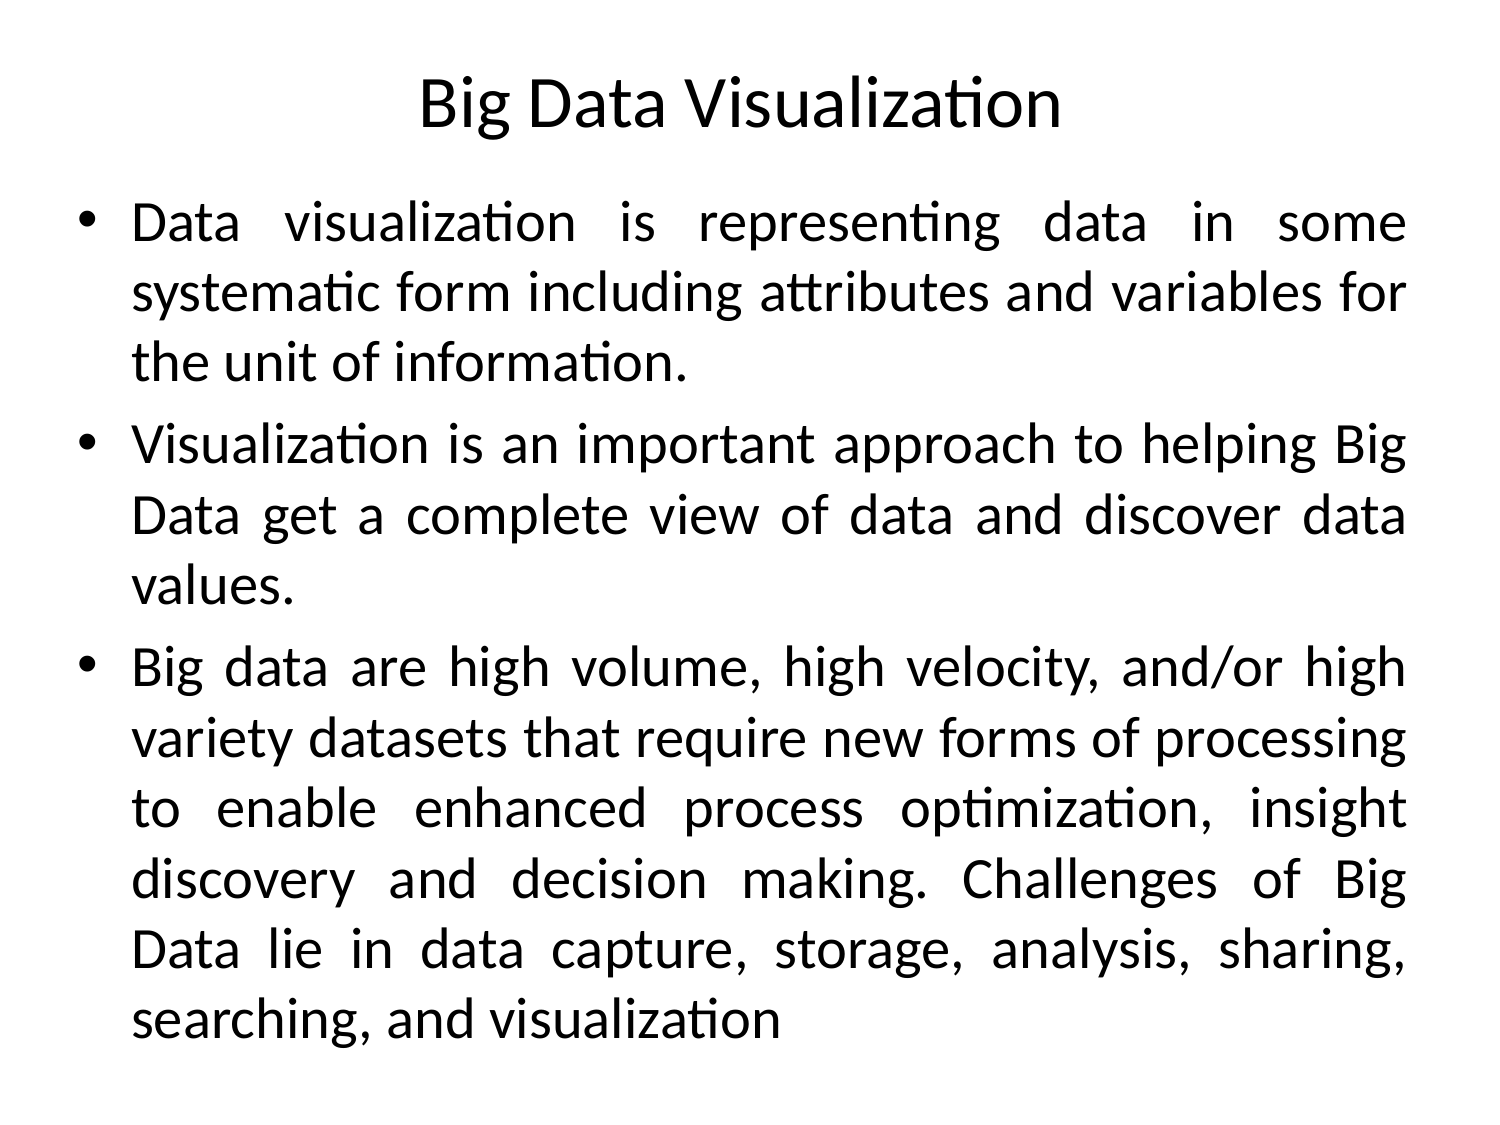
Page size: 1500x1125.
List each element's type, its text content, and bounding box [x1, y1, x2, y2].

title Big Data Visualization [75, 45, 1425, 150]
list Data visualization is representing data in some systematic form including attributes and variables for the unit of information. Visualization is an important approach to helping Big Data get a complete view of data and discover data values. Big data are high volume, high velocity, and/or high variety datasets that require new forms of processing to enable enhanced process optimization, insight discovery and decision making. Challenges of Big Data lie in data capture, storage, analysis, sharing, searching, and visualization [62, 174, 1425, 1063]
